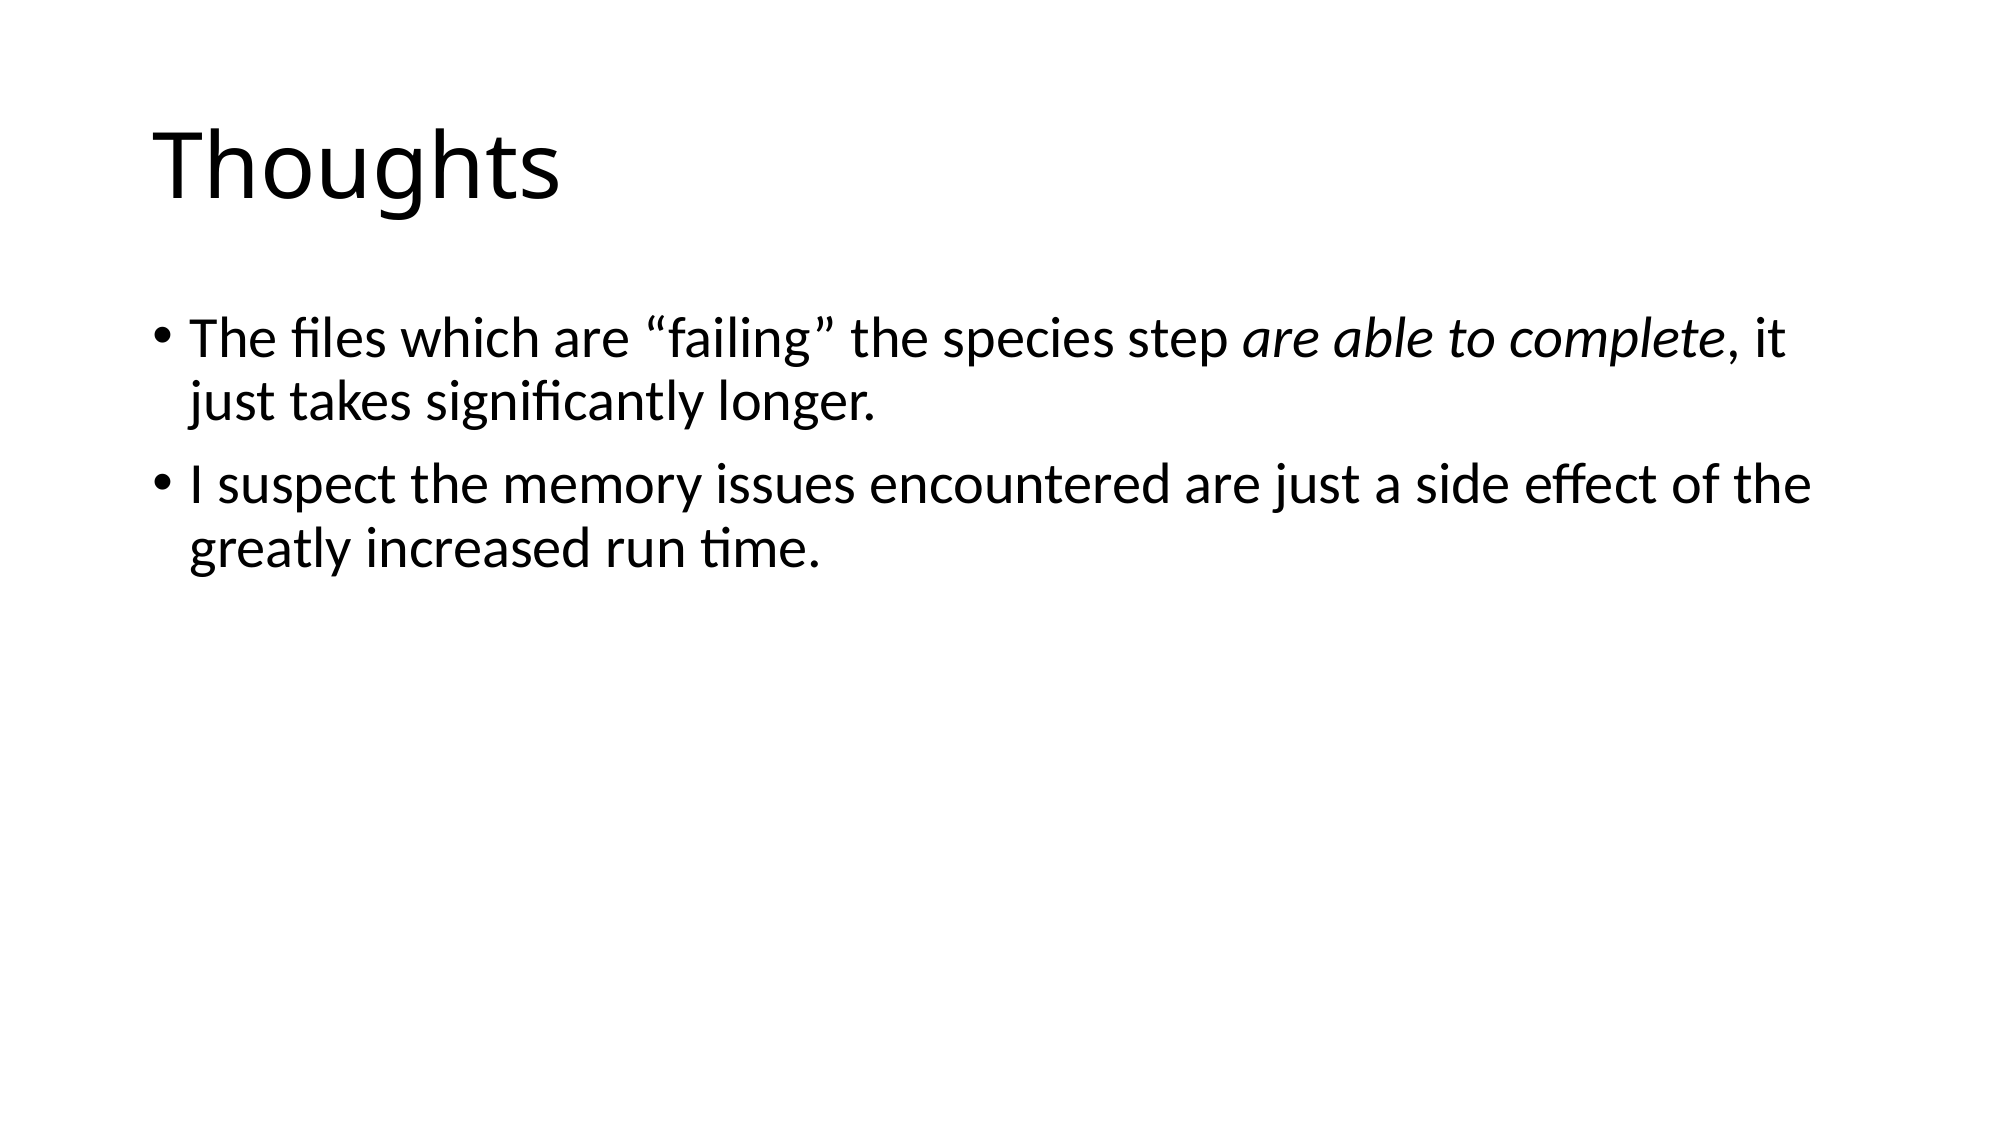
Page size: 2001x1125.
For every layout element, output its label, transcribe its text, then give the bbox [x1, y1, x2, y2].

title Thoughts [137, 59, 1863, 278]
list The files which are “failing” the species step are able to complete, it just takes significantly longer. I suspect the memory issues encountered are just a side effect of the greatly increased run time. [137, 299, 1863, 1014]
